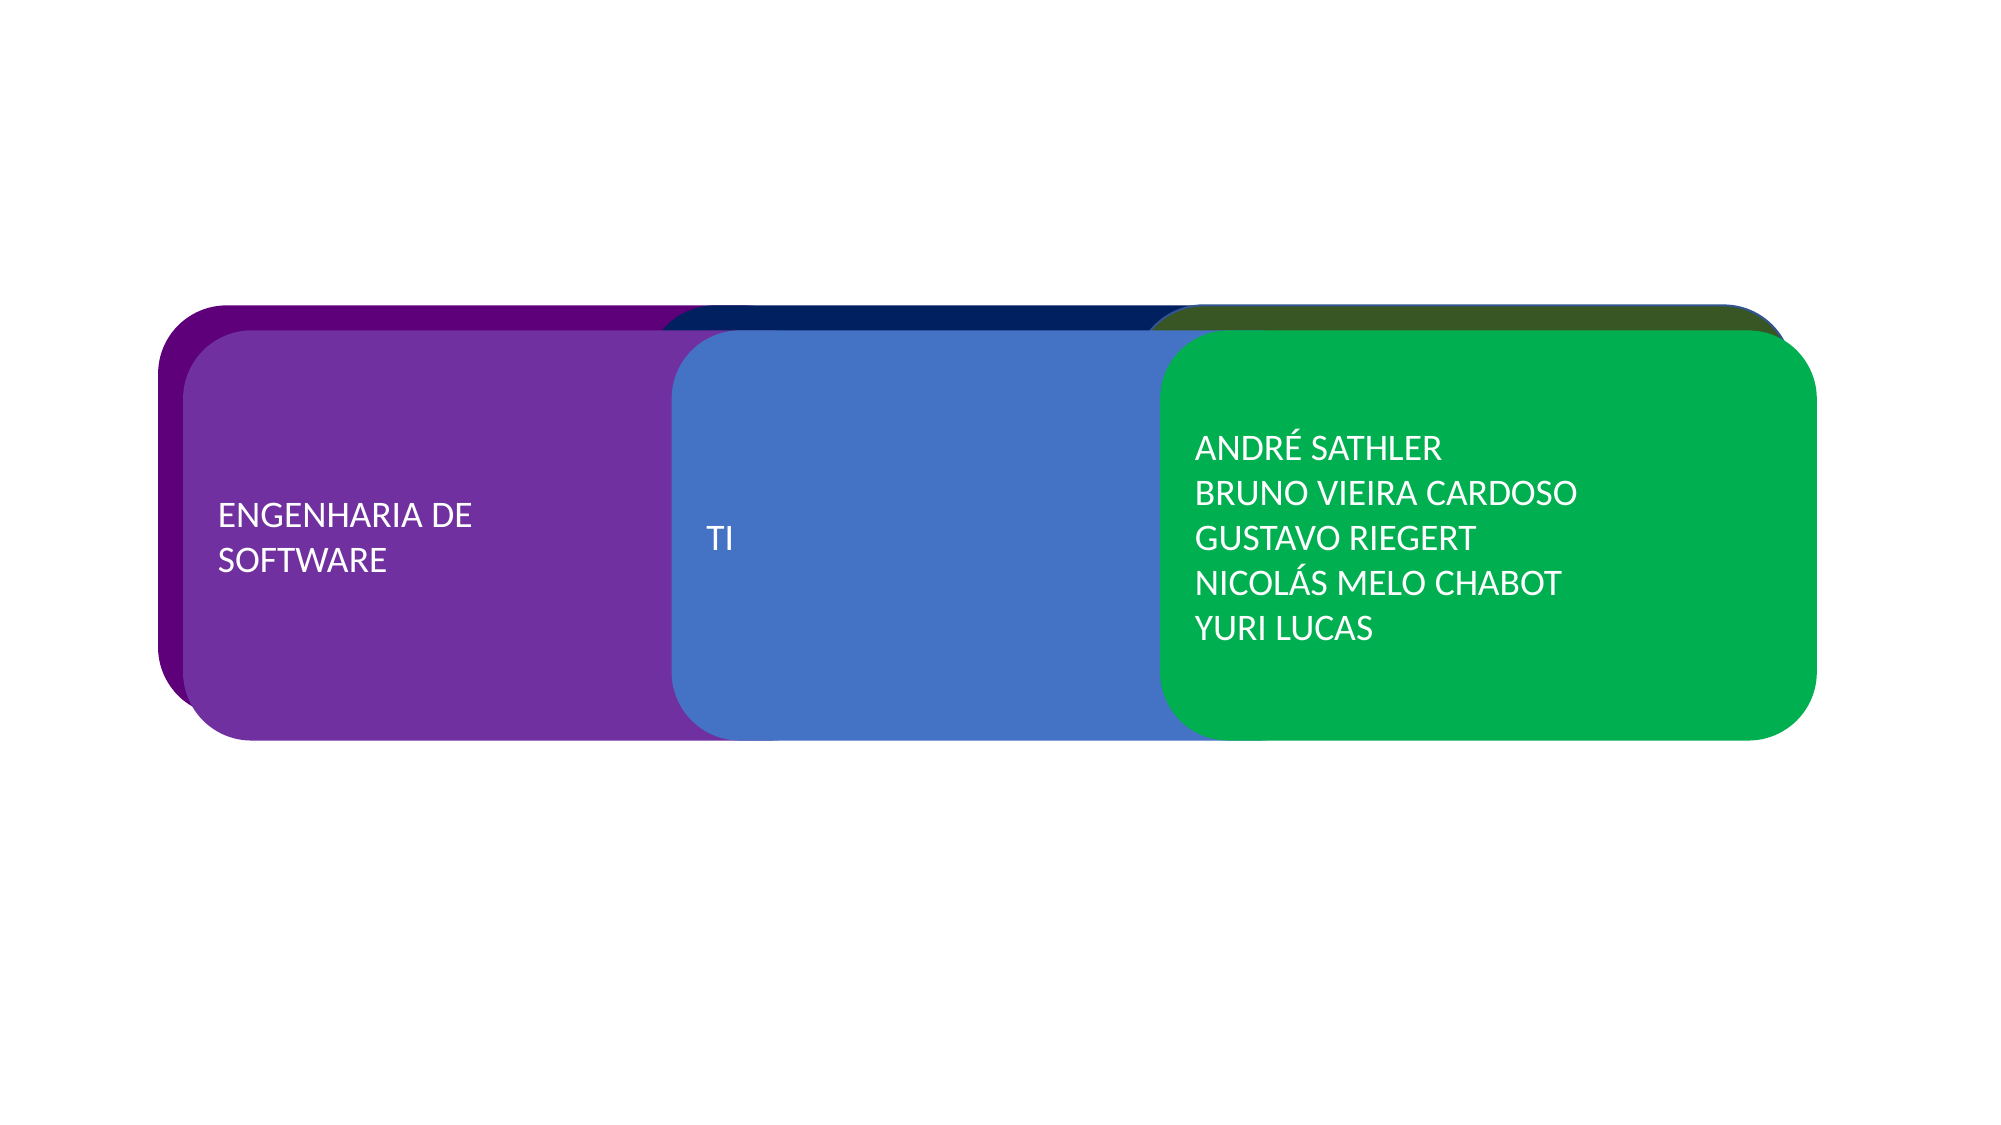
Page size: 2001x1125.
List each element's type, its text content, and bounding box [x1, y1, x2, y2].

text_box ANDRÉ SATHLER BRUNO VIEIRA CARDOSO GUSTAVO RIEGERT NICOLÁS MELO CHABOT YURI LUCAS [1159, 329, 1818, 742]
text_box Ovo Brócolis Carne Melão [156, 304, 705, 707]
text_box TI [670, 329, 1219, 742]
text_box AlgoExpert [661, 304, 1194, 329]
text_box ENGENHARIA DE SOFTWARE [181, 329, 730, 742]
text_box Opções [1150, 304, 1783, 338]
